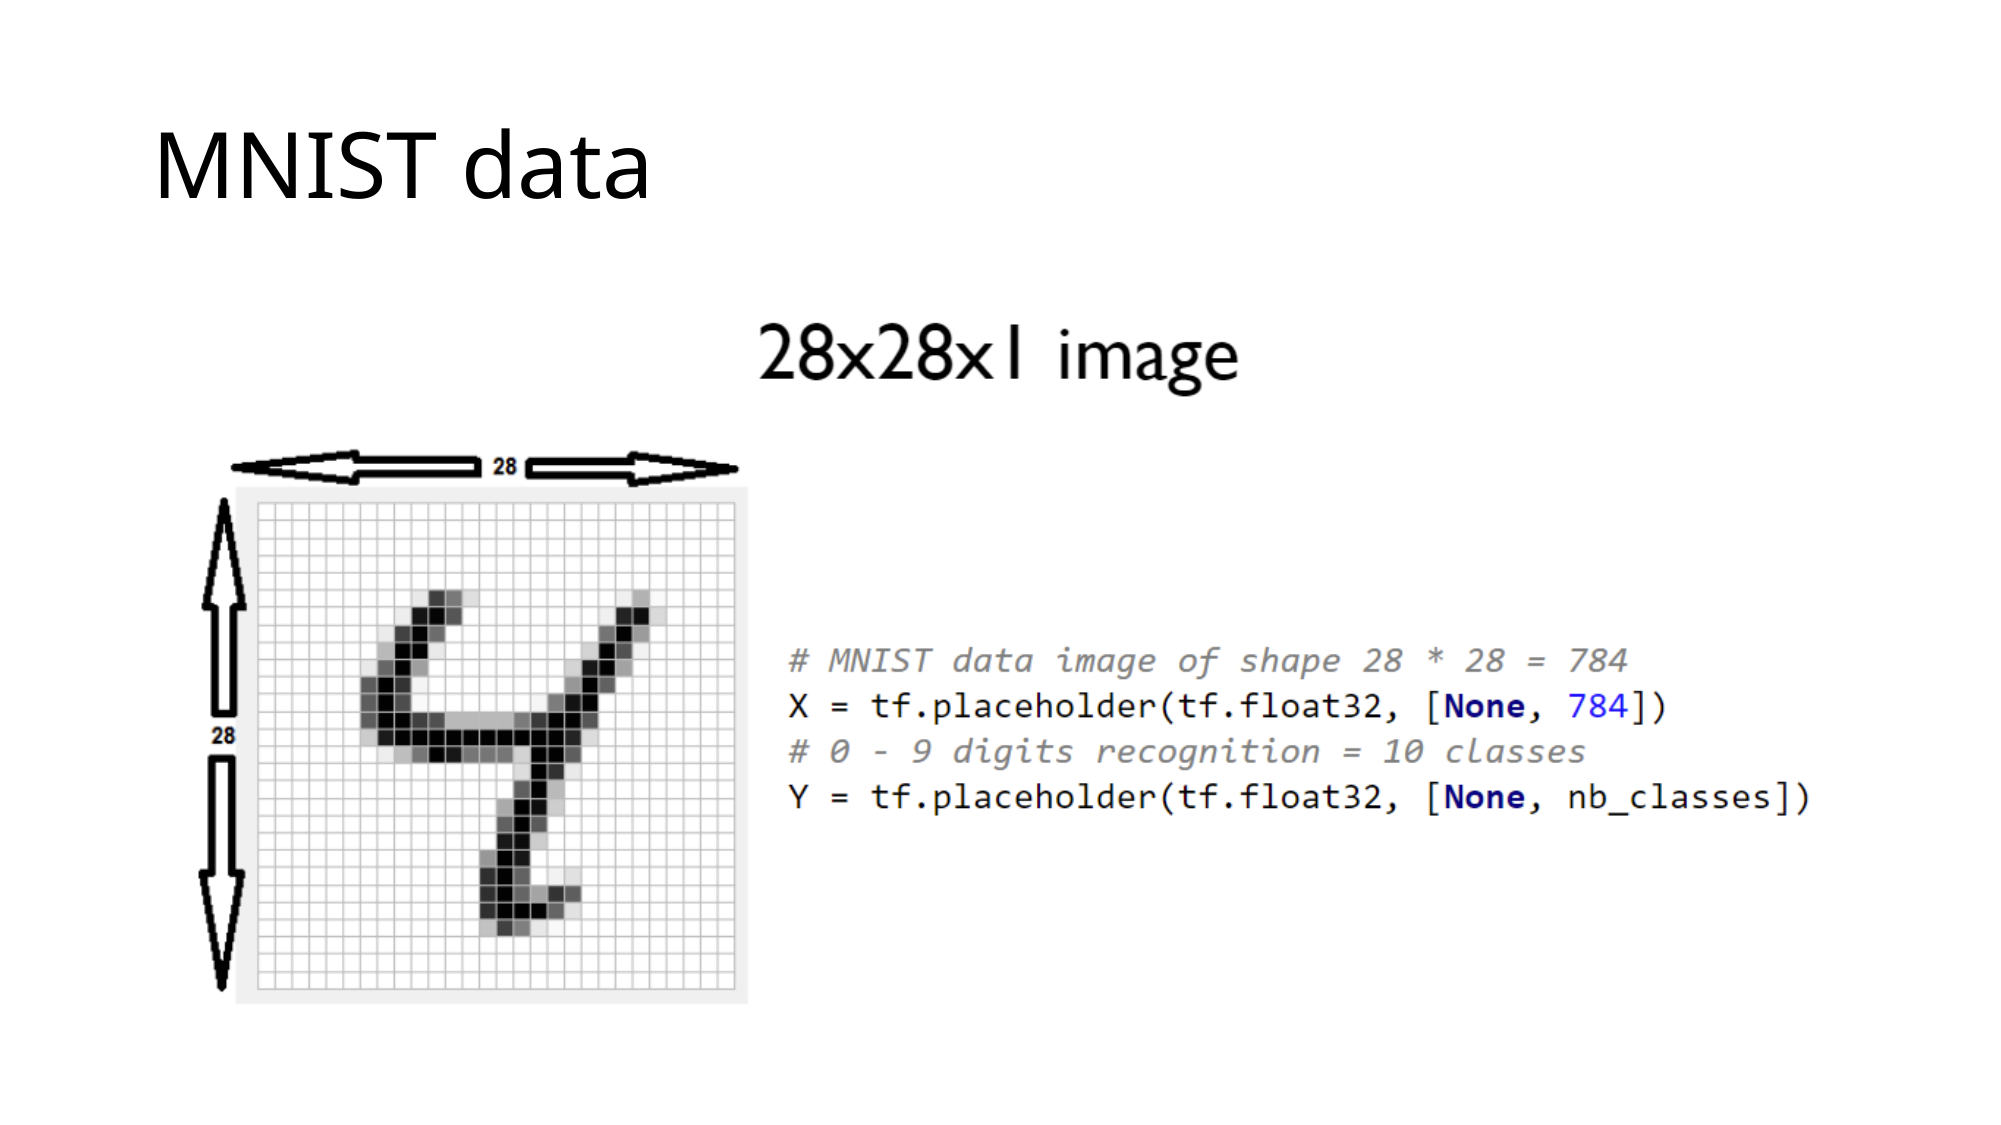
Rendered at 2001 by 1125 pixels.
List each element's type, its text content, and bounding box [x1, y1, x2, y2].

picture [187, 277, 1813, 1028]
title MNIST data [137, 59, 1863, 278]
